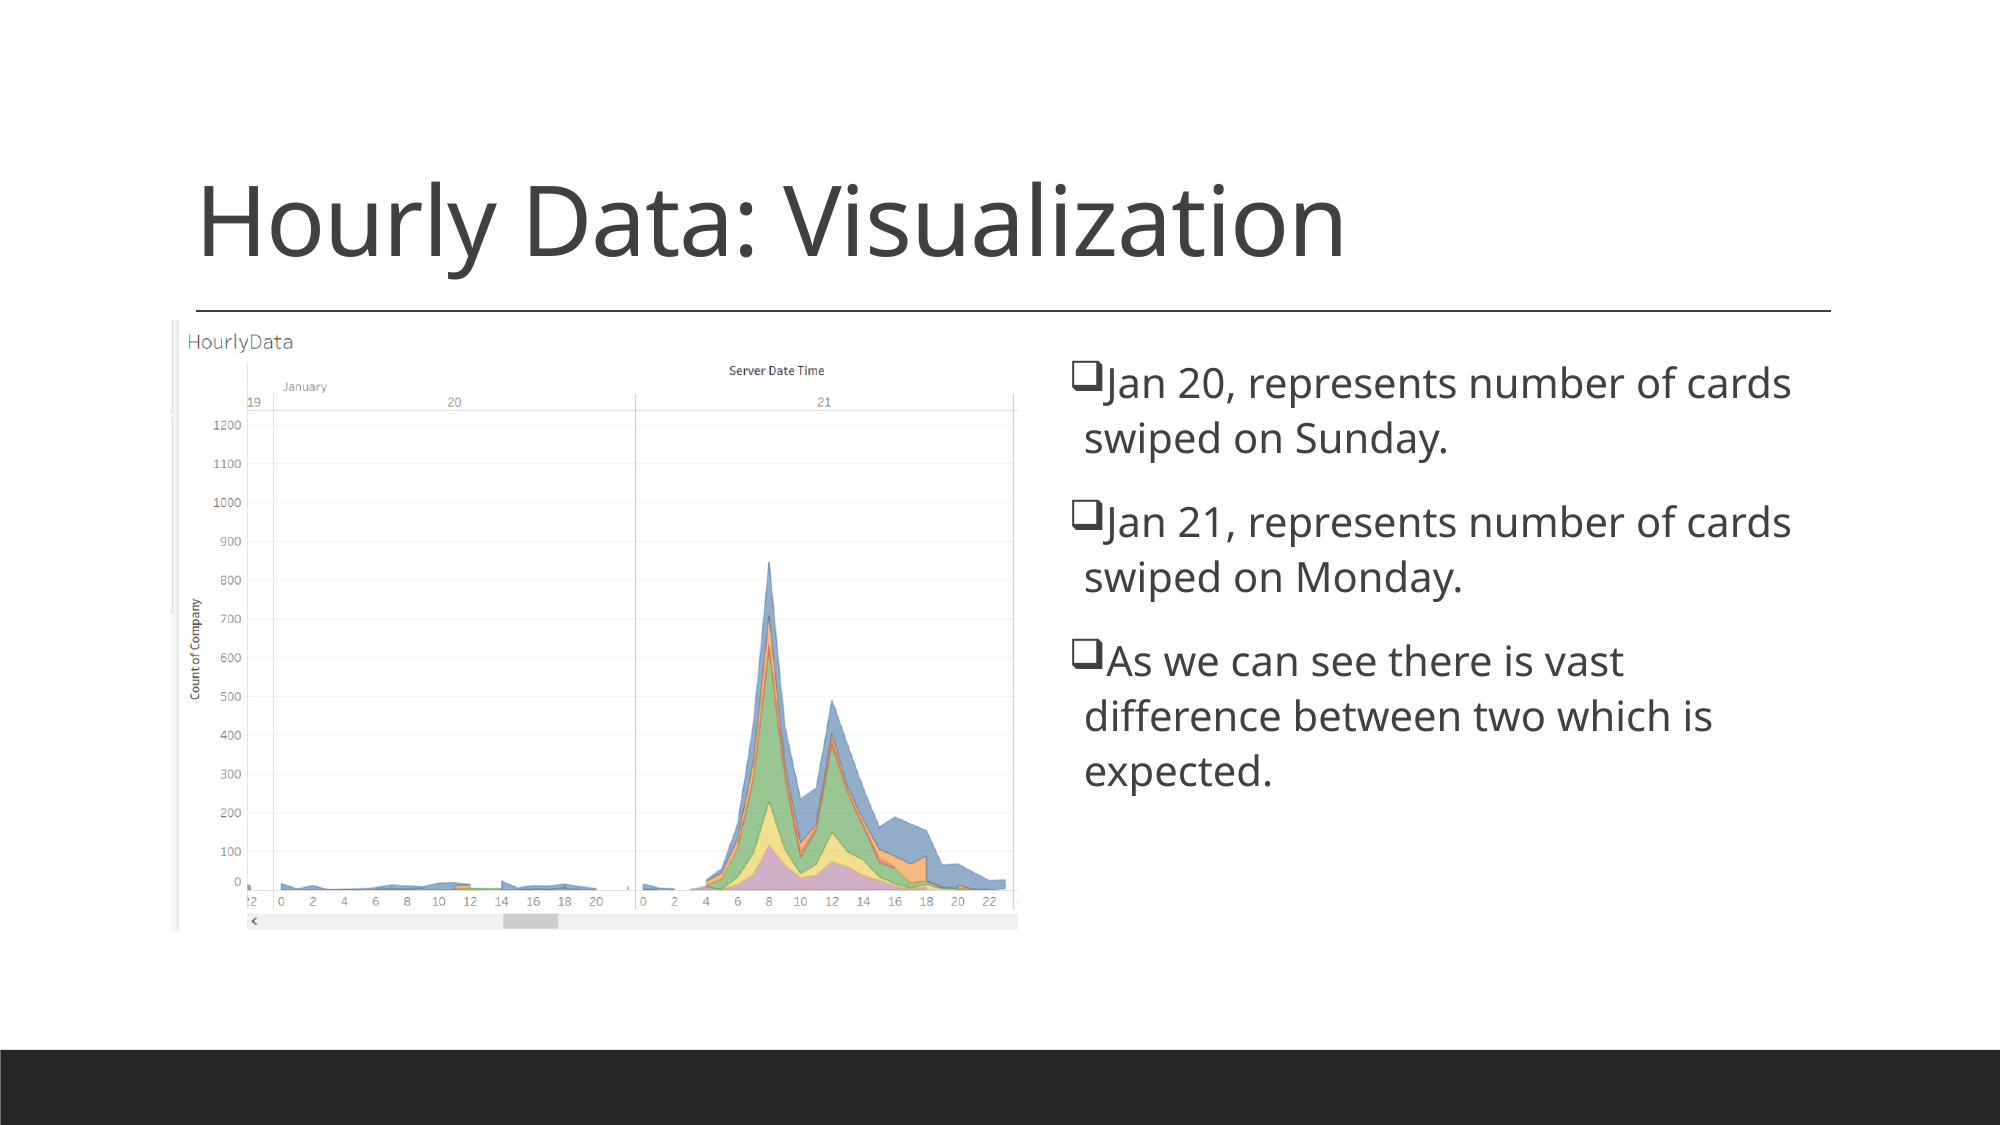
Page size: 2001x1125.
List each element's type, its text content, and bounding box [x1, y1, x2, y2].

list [169, 319, 1019, 932]
list Jan 20, represents number of cards swiped on Sunday. Jan 21, represents number of cards swiped on Monday. As we can see there is vast difference between two which is expected. [1068, 344, 1830, 931]
title Hourly Data: Visualization [180, 47, 1830, 285]
